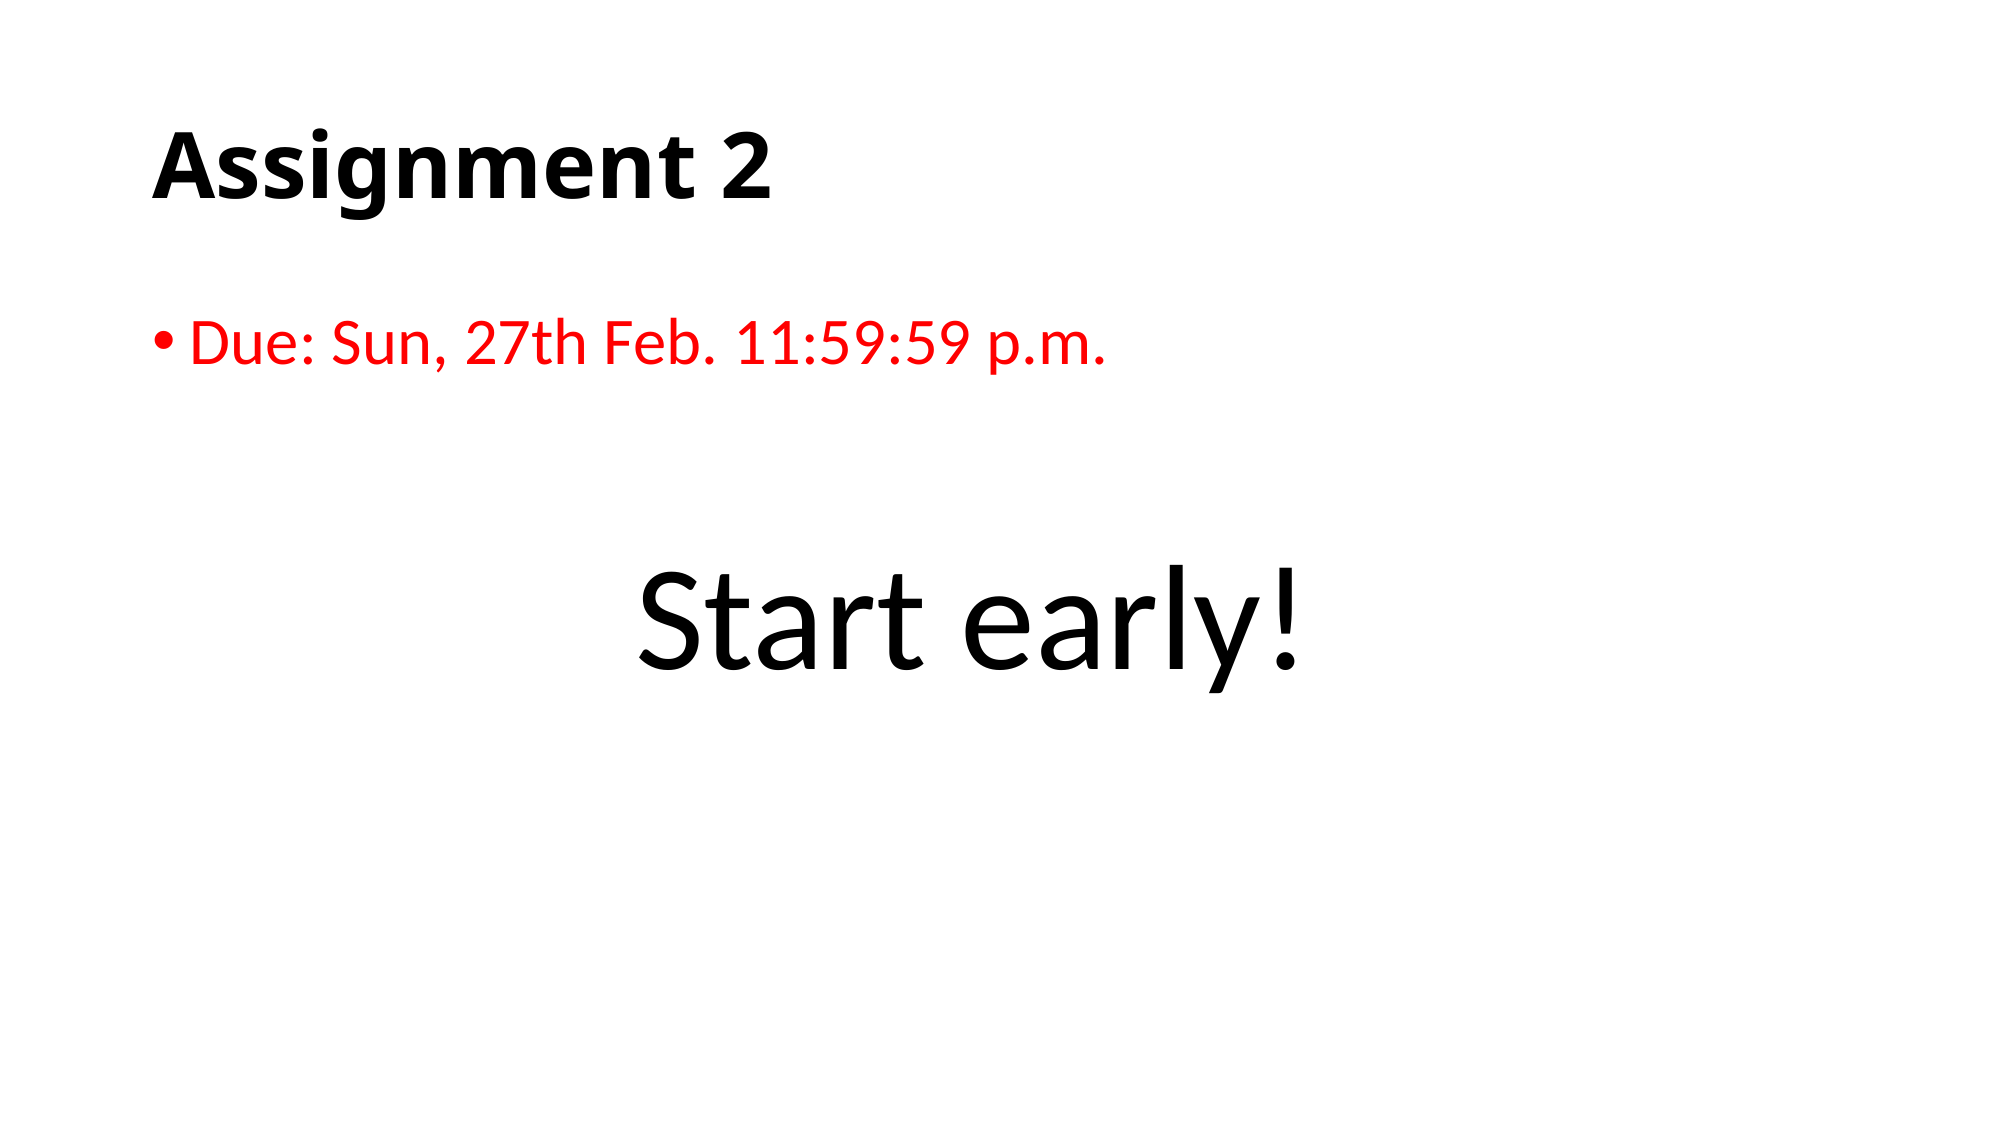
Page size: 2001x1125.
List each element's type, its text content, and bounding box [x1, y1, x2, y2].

list Due: Sun, 27th Feb. 11:59:59 p.m. [137, 299, 1863, 1014]
text_box Start early! [286, 512, 1660, 708]
title Assignment 2 [137, 59, 1863, 278]
